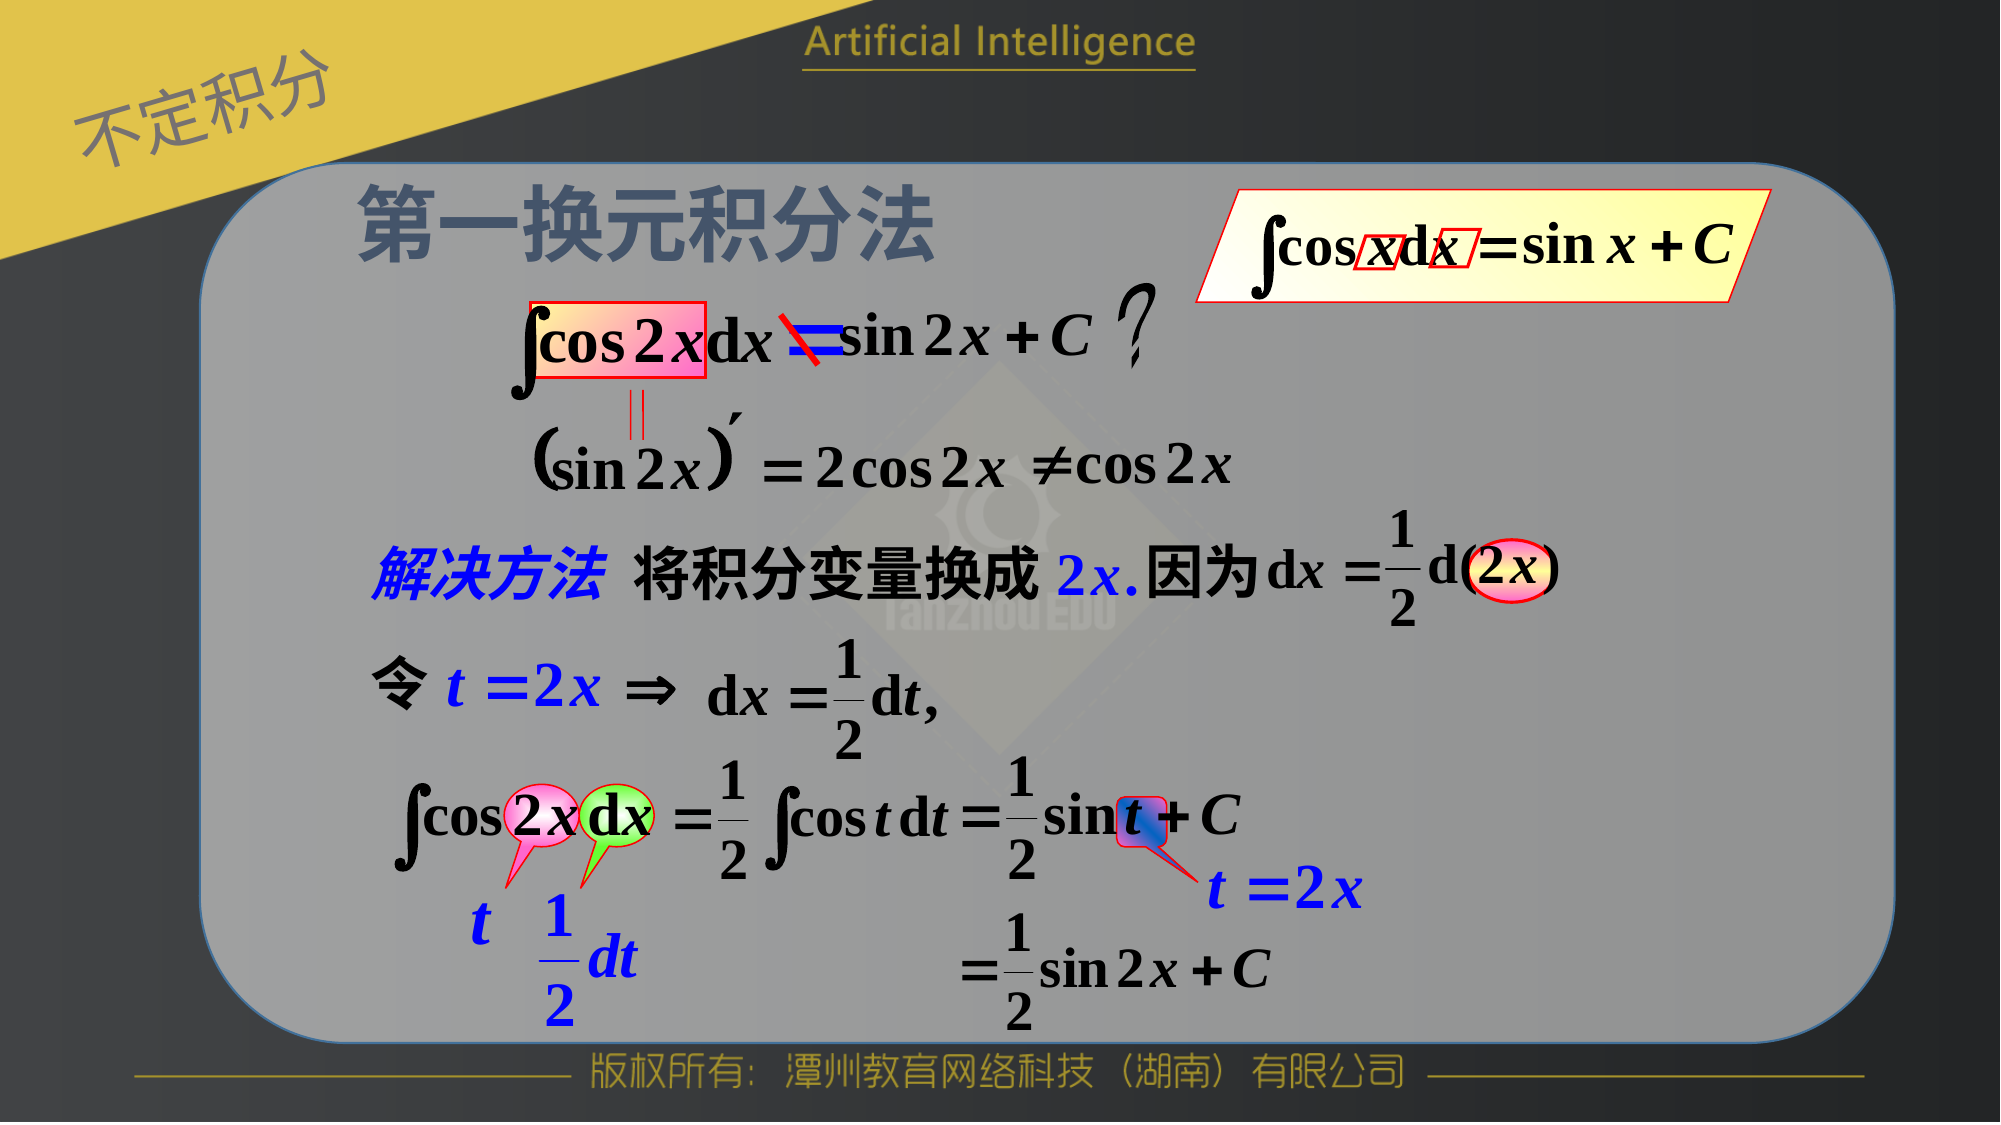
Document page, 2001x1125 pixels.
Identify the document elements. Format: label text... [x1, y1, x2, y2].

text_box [705, 627, 943, 765]
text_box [806, 431, 1019, 503]
text_box 不定积分 [56, 22, 354, 193]
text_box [525, 402, 806, 515]
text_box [954, 744, 1248, 885]
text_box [1047, 539, 1144, 607]
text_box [666, 748, 954, 885]
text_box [529, 871, 648, 1038]
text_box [954, 902, 1280, 1036]
text_box 将积分变量换成 [618, 529, 1119, 615]
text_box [1376, 490, 1569, 640]
picture [0, 0, 2000, 1122]
text_box 解决方法 [355, 529, 618, 615]
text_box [615, 664, 705, 727]
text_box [767, 314, 843, 369]
text_box 因为 [1130, 527, 1331, 613]
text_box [1204, 859, 1367, 914]
text_box [505, 877, 514, 889]
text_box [442, 657, 606, 712]
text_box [497, 289, 781, 400]
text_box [1259, 536, 1376, 603]
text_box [1018, 427, 1244, 499]
text_box [199, 162, 1895, 1044]
text_box 第一换元积分法 [339, 164, 1171, 280]
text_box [830, 298, 1106, 371]
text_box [1196, 189, 1772, 305]
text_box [376, 759, 666, 877]
text_box 令 [355, 639, 469, 725]
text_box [458, 884, 505, 959]
